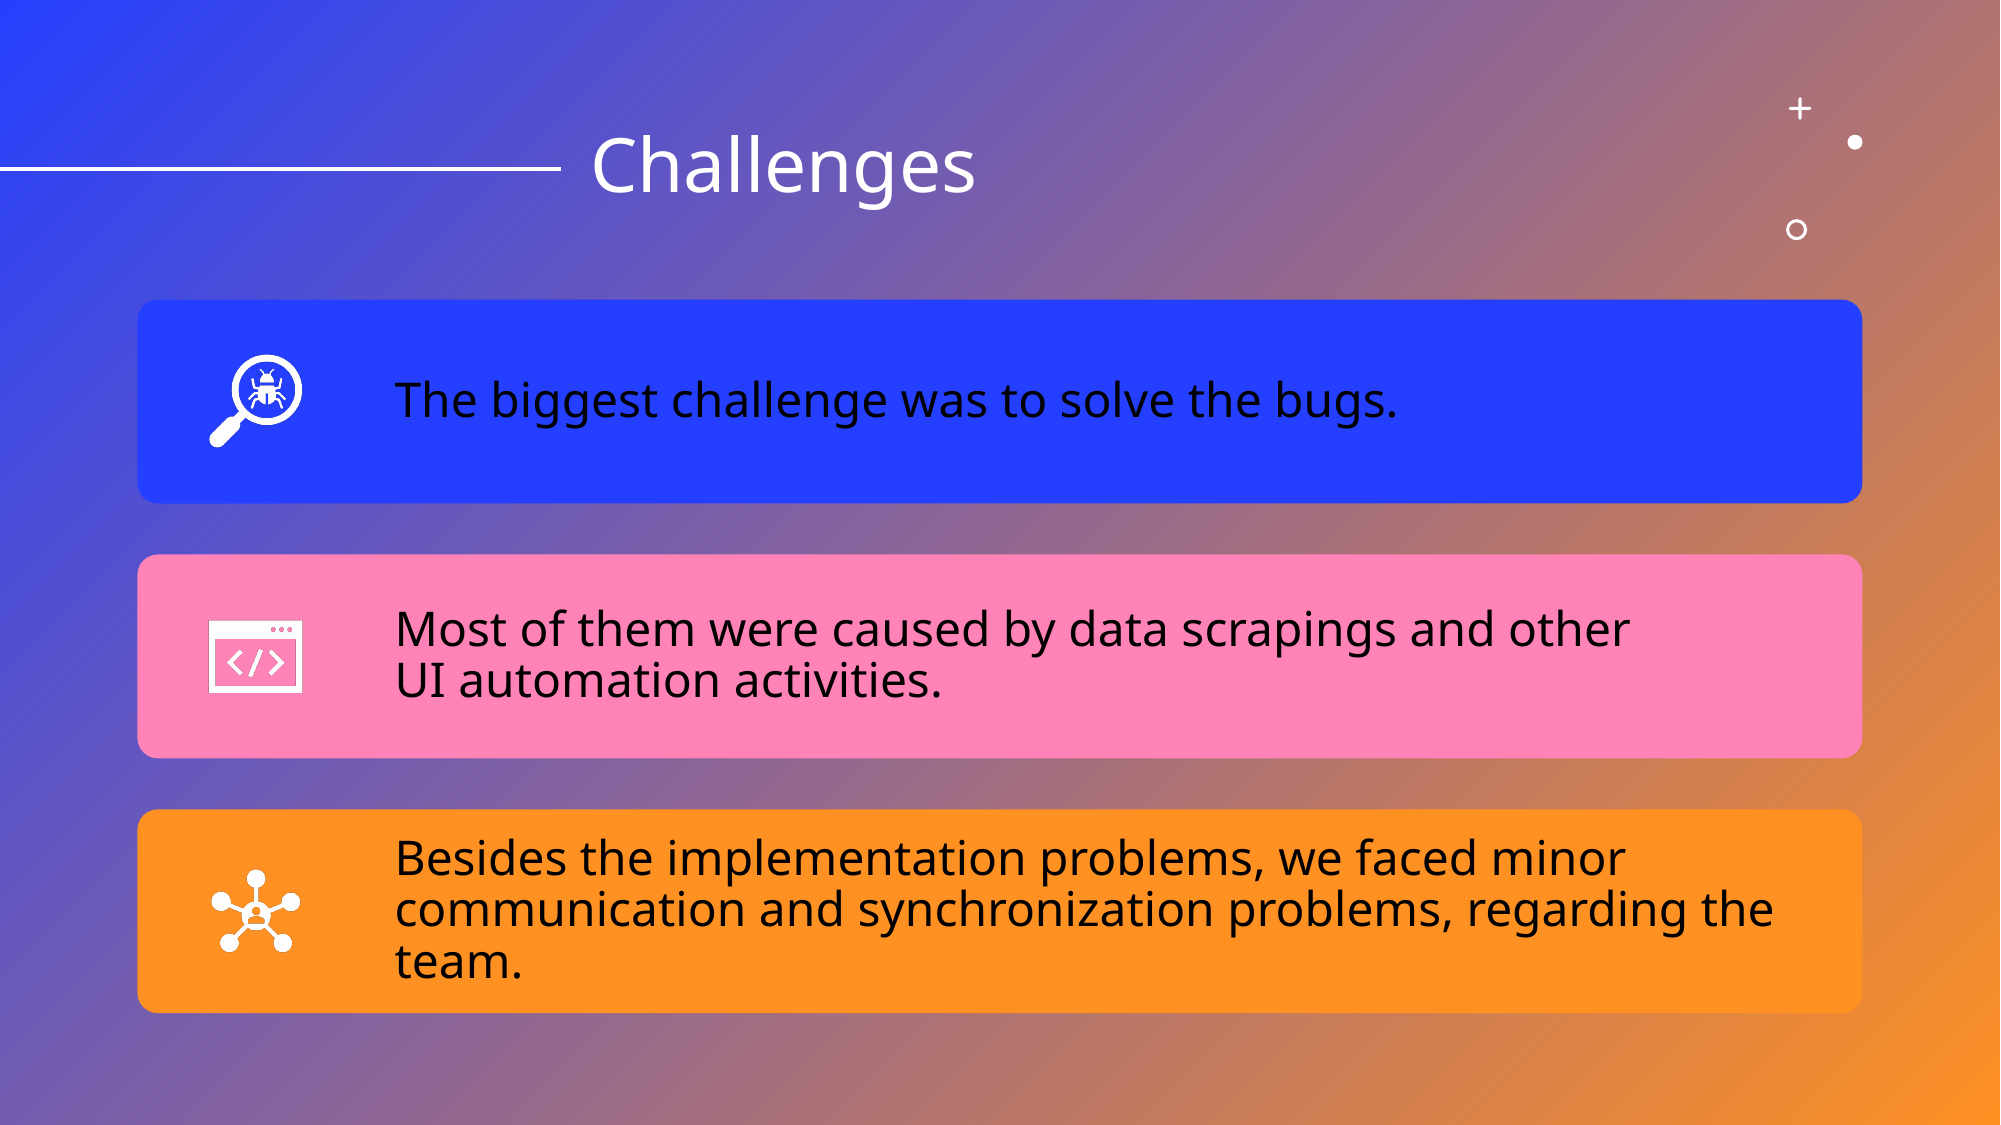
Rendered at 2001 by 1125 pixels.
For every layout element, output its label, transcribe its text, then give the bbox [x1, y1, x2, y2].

title Challenges [575, 59, 1750, 278]
text_box [1847, 134, 1863, 150]
text_box [0, 0, 2000, 1125]
text_box [1786, 219, 1808, 241]
text_box [1788, 97, 1812, 120]
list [137, 299, 1863, 1014]
